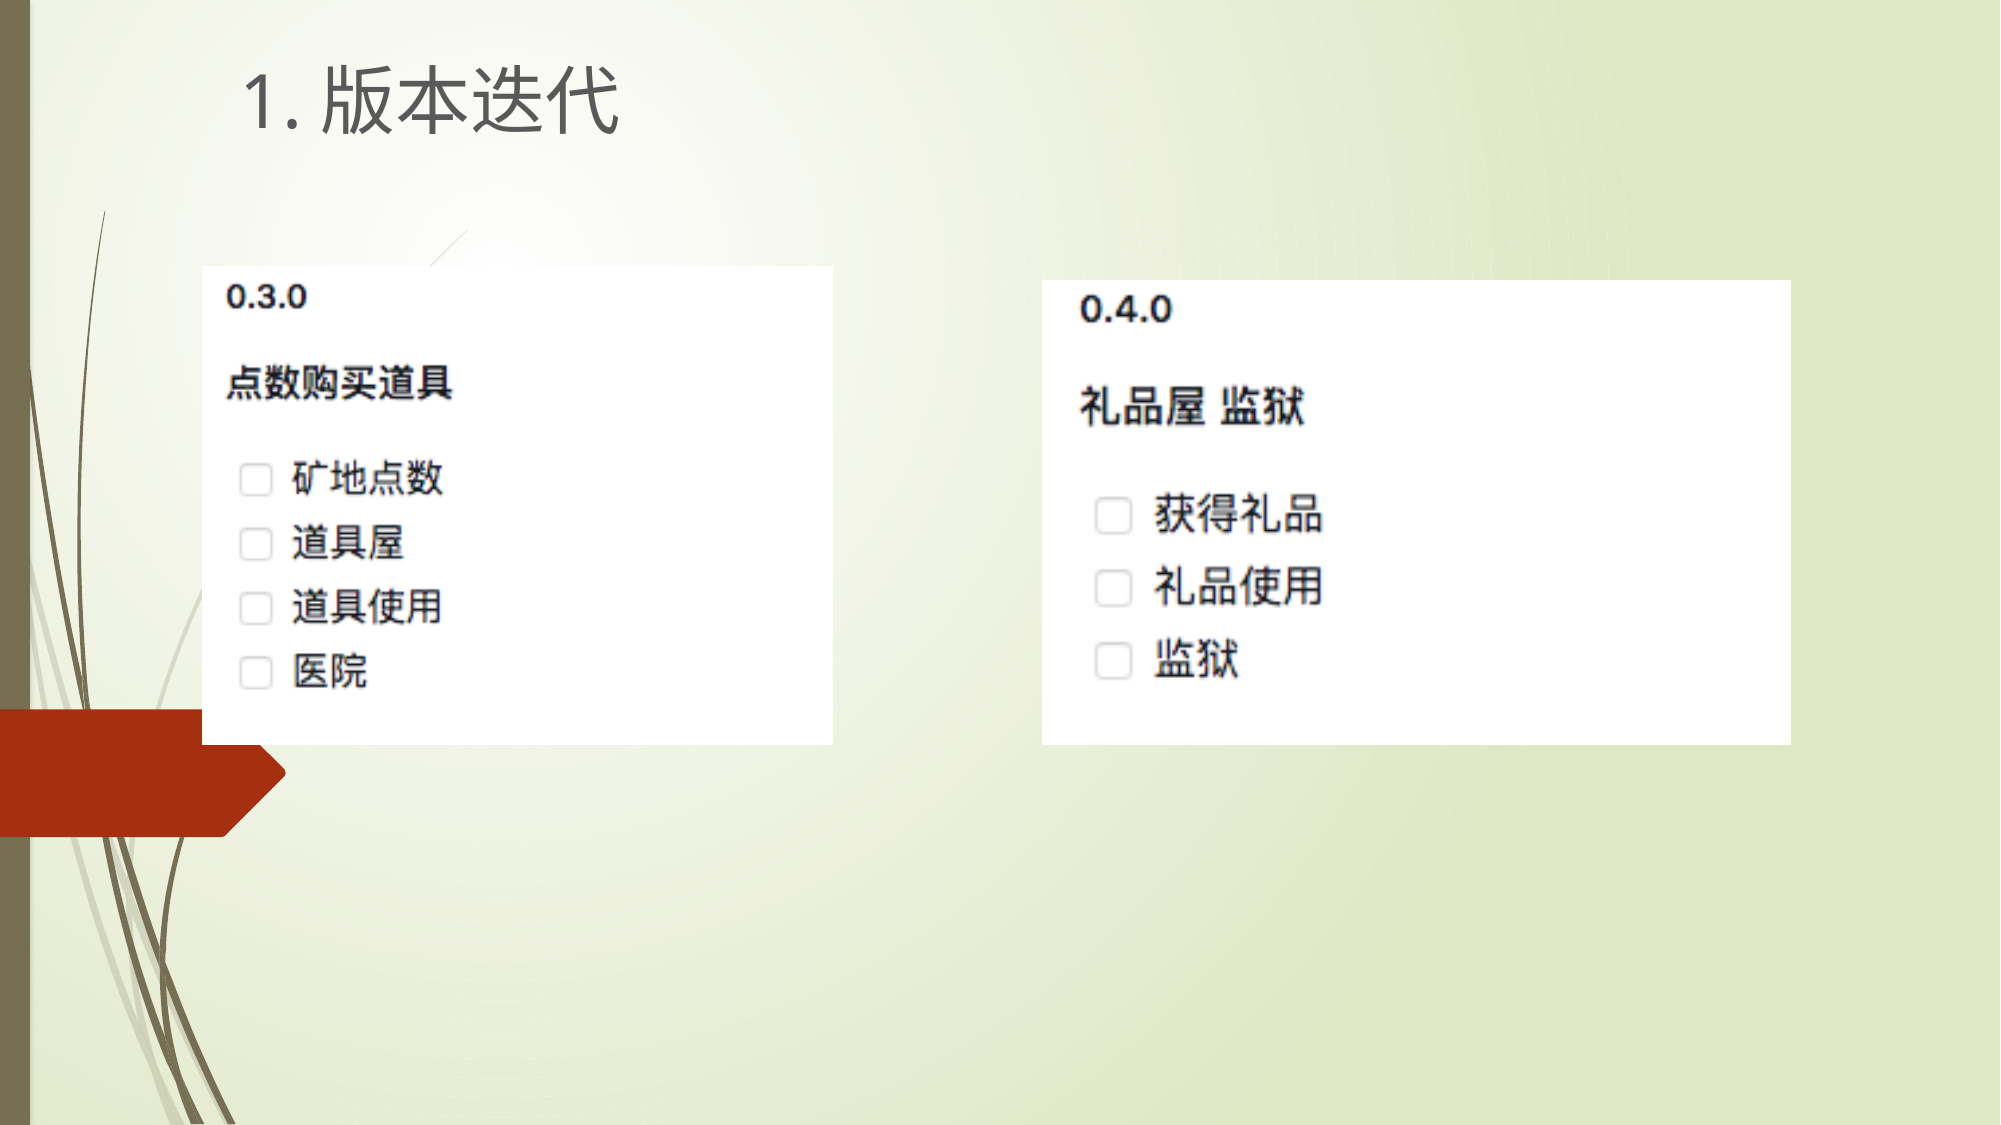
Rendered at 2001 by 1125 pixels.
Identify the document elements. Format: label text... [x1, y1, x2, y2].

picture [202, 266, 833, 745]
subtitle 1.版本迭代 [224, 45, 1687, 202]
picture [1041, 280, 1791, 745]
